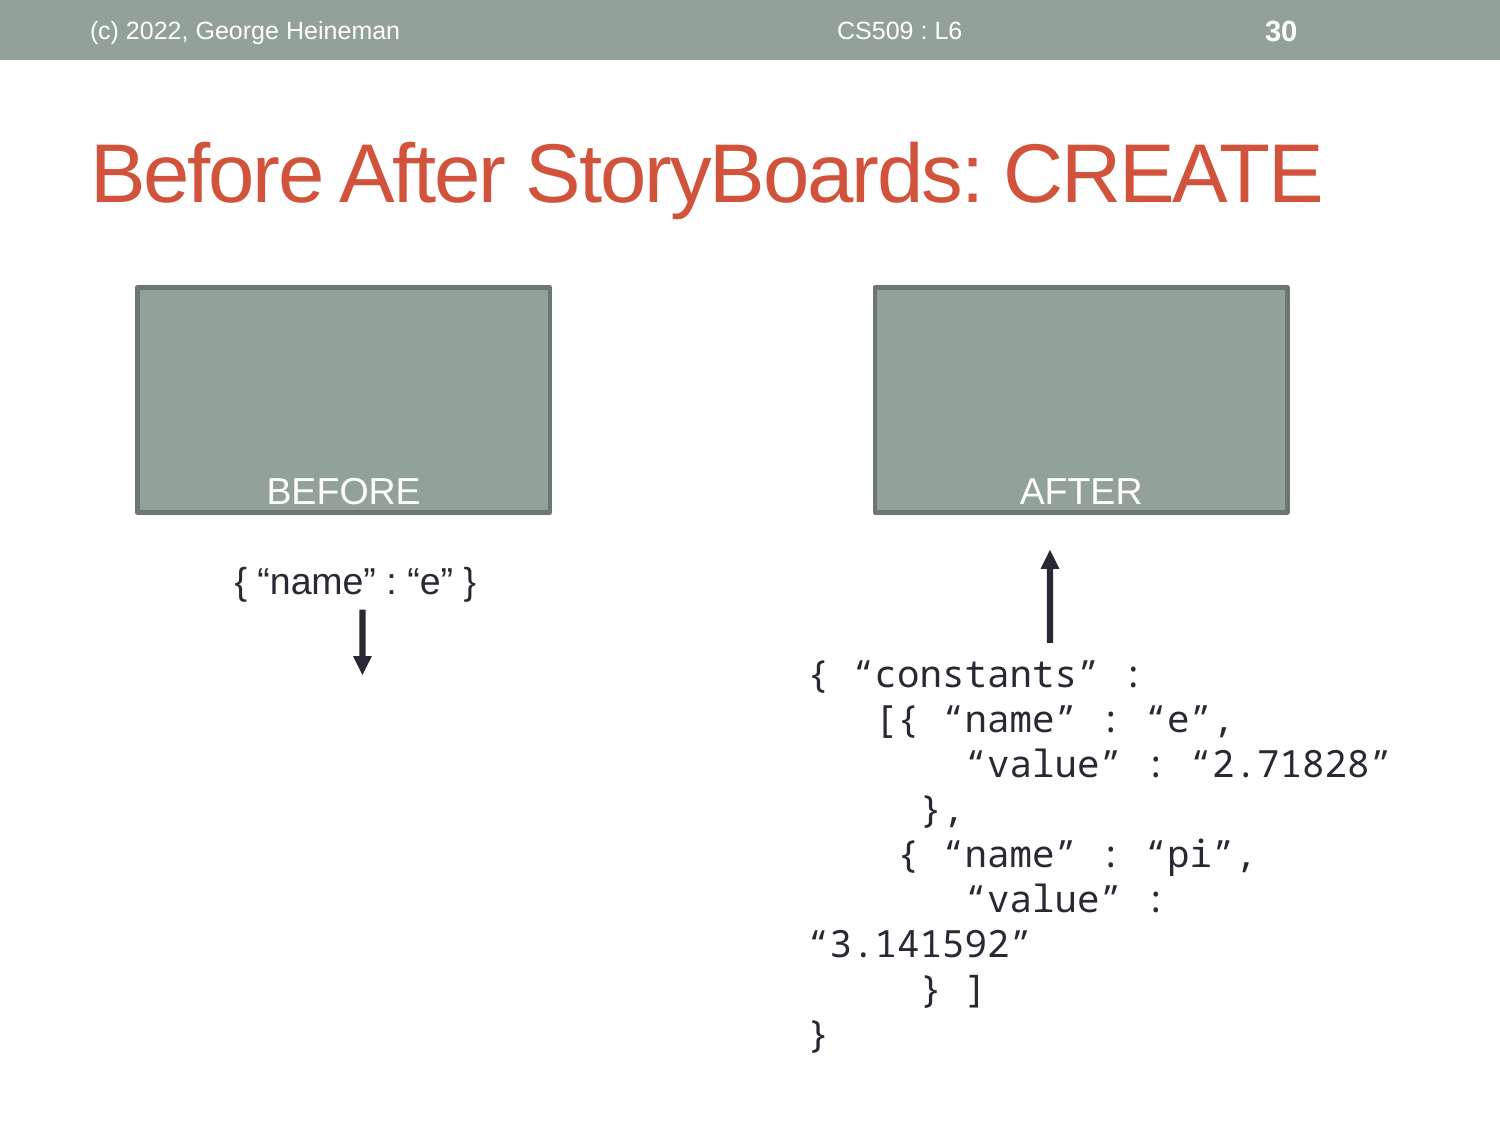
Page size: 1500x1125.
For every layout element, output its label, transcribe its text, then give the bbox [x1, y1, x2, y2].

text_box { “name” : “e” } [174, 549, 550, 610]
text_box AFTER [873, 285, 1290, 515]
title Before After StoryBoards: CREATE [75, 87, 1425, 250]
slide_number 30 [1250, 3, 1425, 57]
text_box BEFORE [135, 285, 552, 515]
footer CS509 : L6 [562, 3, 1238, 57]
text_box { “constants” : [{ “name” : “e”, “value” : “2.71828” }, { “name” : “pi”, “value” : “3.141592” } ] } [747, 642, 1425, 1063]
slide_number (c) 2022, George Heineman [75, 3, 550, 57]
